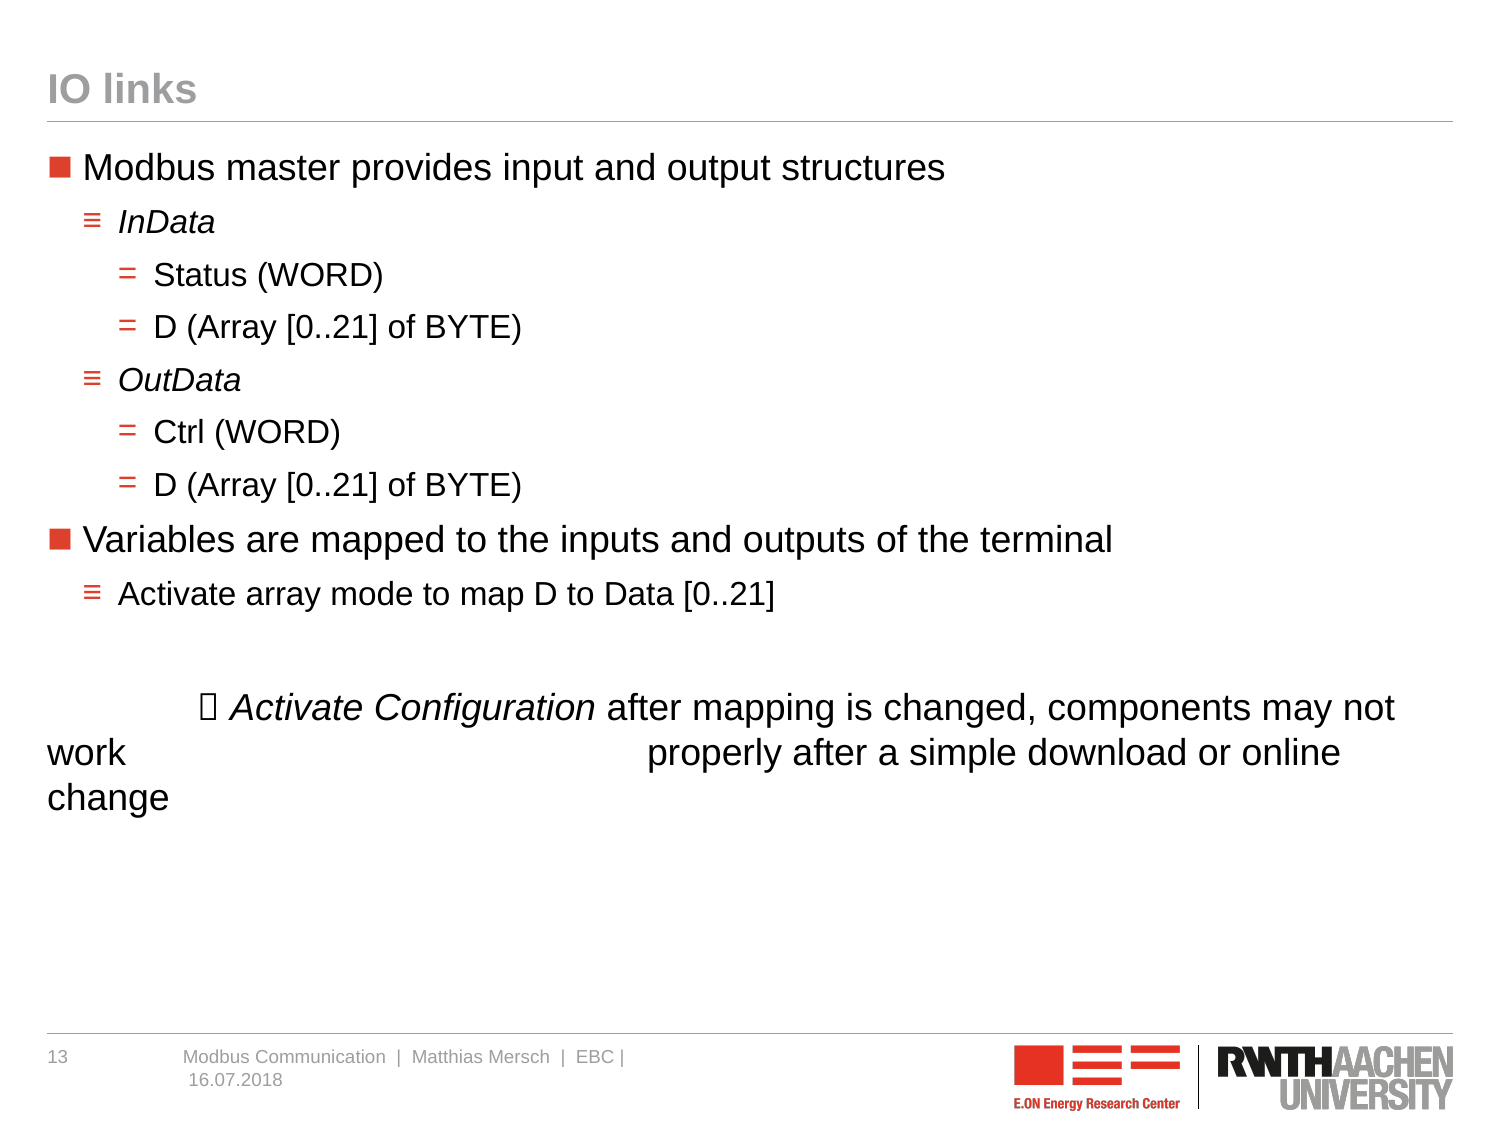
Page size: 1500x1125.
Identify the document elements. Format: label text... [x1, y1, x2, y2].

title IO links [47, 23, 1453, 113]
picture [1218, 1046, 1453, 1111]
picture [1013, 1045, 1180, 1112]
list Modbus master provides input and output structures InData Status (WORD) D (Array [0..21] of BYTE) OutData Ctrl (WORD) D (Array [0..21] of BYTE) Variables are mapped to the inputs and outputs of the terminal Activate array mode to map D to Data [0..21]  Activate Configuration after mapping is changed, components may not work properly after a simple download or online change [47, 142, 1453, 1011]
